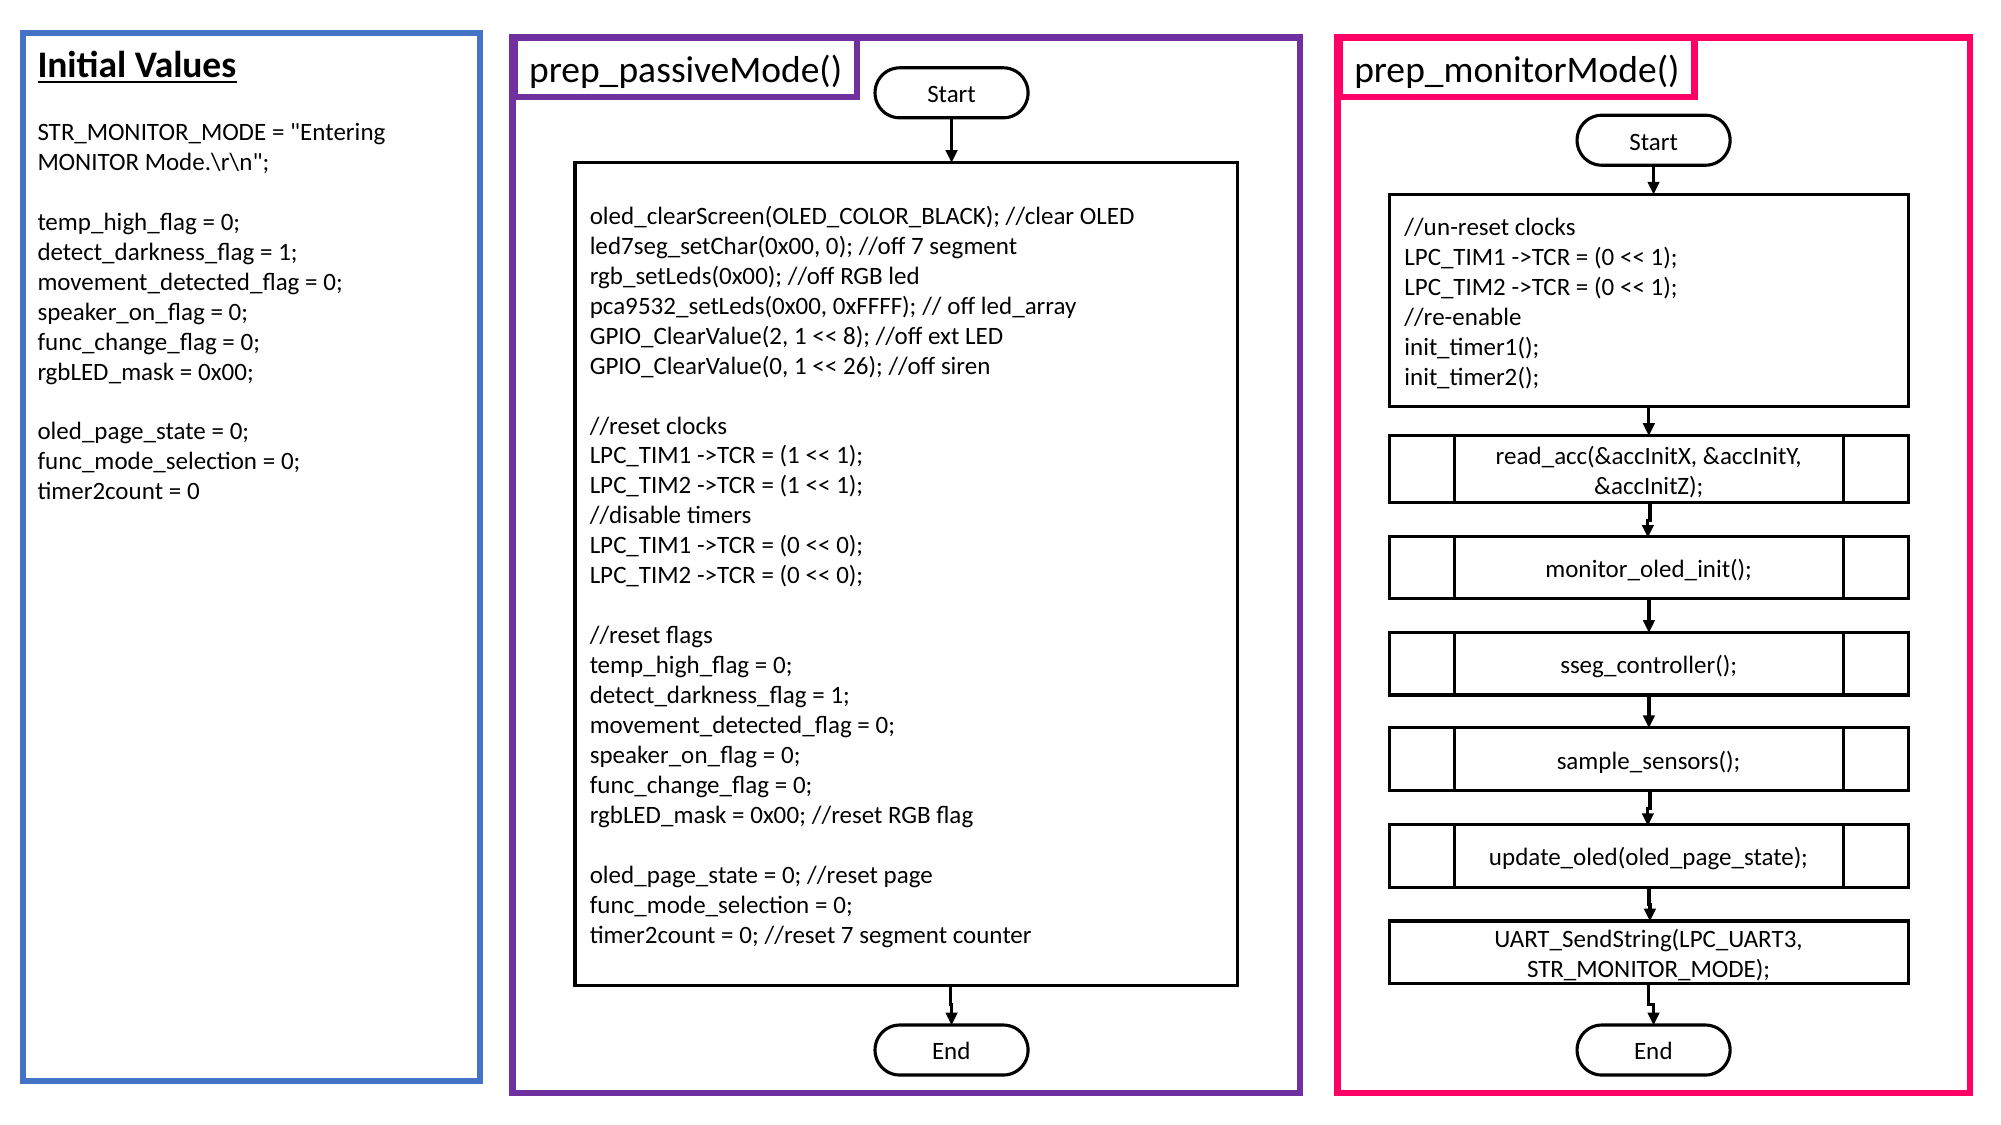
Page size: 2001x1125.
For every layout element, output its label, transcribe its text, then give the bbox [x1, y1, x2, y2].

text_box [1630, 1001, 1672, 1007]
text_box End [1576, 1023, 1732, 1077]
text_box oled_clearScreen(OLED_COLOR_BLACK); //clear OLED led7seg_setChar(0x00, 0); //off 7 segment rgb_setLeds(0x00); //off RGB led pca9532_setLeds(0x00, 0xFFFF); // off led_array GPIO_ClearValue(2, 1 << 8); //off ext LED GPIO_ClearValue(0, 1 << 26); //off siren //reset clocks LPC_TIM1 ->TCR = (1 << 1); LPC_TIM2 ->TCR = (1 << 1); //disable timers LPC_TIM1 ->TCR = (0 << 0); LPC_TIM2 ->TCR = (0 << 0); //reset flags temp_high_flag = 0; detect_darkness_flag = 1; movement_detected_flag = 0; speaker_on_flag = 0; func_change_flag = 0; rgbLED_mask = 0x00; //reset RGB flag oled_page_state = 0; //reset page func_mode_selection = 0; timer2count = 0; //reset 7 segment counter [574, 161, 1238, 986]
text_box UART_SendString(LPC_UART3, STR_MONITOR_MODE); [1388, 920, 1909, 984]
text_box sseg_controller(); [1388, 632, 1909, 696]
text_box monitor_oled_init(); [1388, 535, 1909, 600]
text_box [511, 36, 1301, 1094]
text_box read_acc(&accInitX, &accInitY, &accInitZ); [1388, 435, 1909, 504]
text_box Start [873, 66, 1030, 119]
text_box update_oled(oled_page_state); [1388, 824, 1909, 888]
text_box sample_sensors(); [1388, 727, 1909, 791]
text_box Start [1576, 114, 1732, 167]
text_box //un-reset clocks LPC_TIM1 ->TCR = (0 << 1); LPC_TIM2 ->TCR = (0 << 1); //re-enable init_timer1(); init_timer2(); [1388, 193, 1909, 408]
text_box prep_passiveMode() [513, 36, 858, 98]
text_box Initial Values STR_MONITOR_MODE = "Entering MONITOR Mode.\r\n"; temp_high_flag = 0; detect_darkness_flag = 1; movement_detected_flag = 0; speaker_on_flag = 0; func_change_flag = 0; rgbLED_mask = 0x00; oled_page_state = 0; func_mode_selection = 0; timer2count = 0 [22, 32, 481, 1082]
text_box [1336, 36, 1971, 1094]
text_box End [873, 1023, 1030, 1077]
text_box prep_monitorMode() [1339, 36, 1696, 98]
